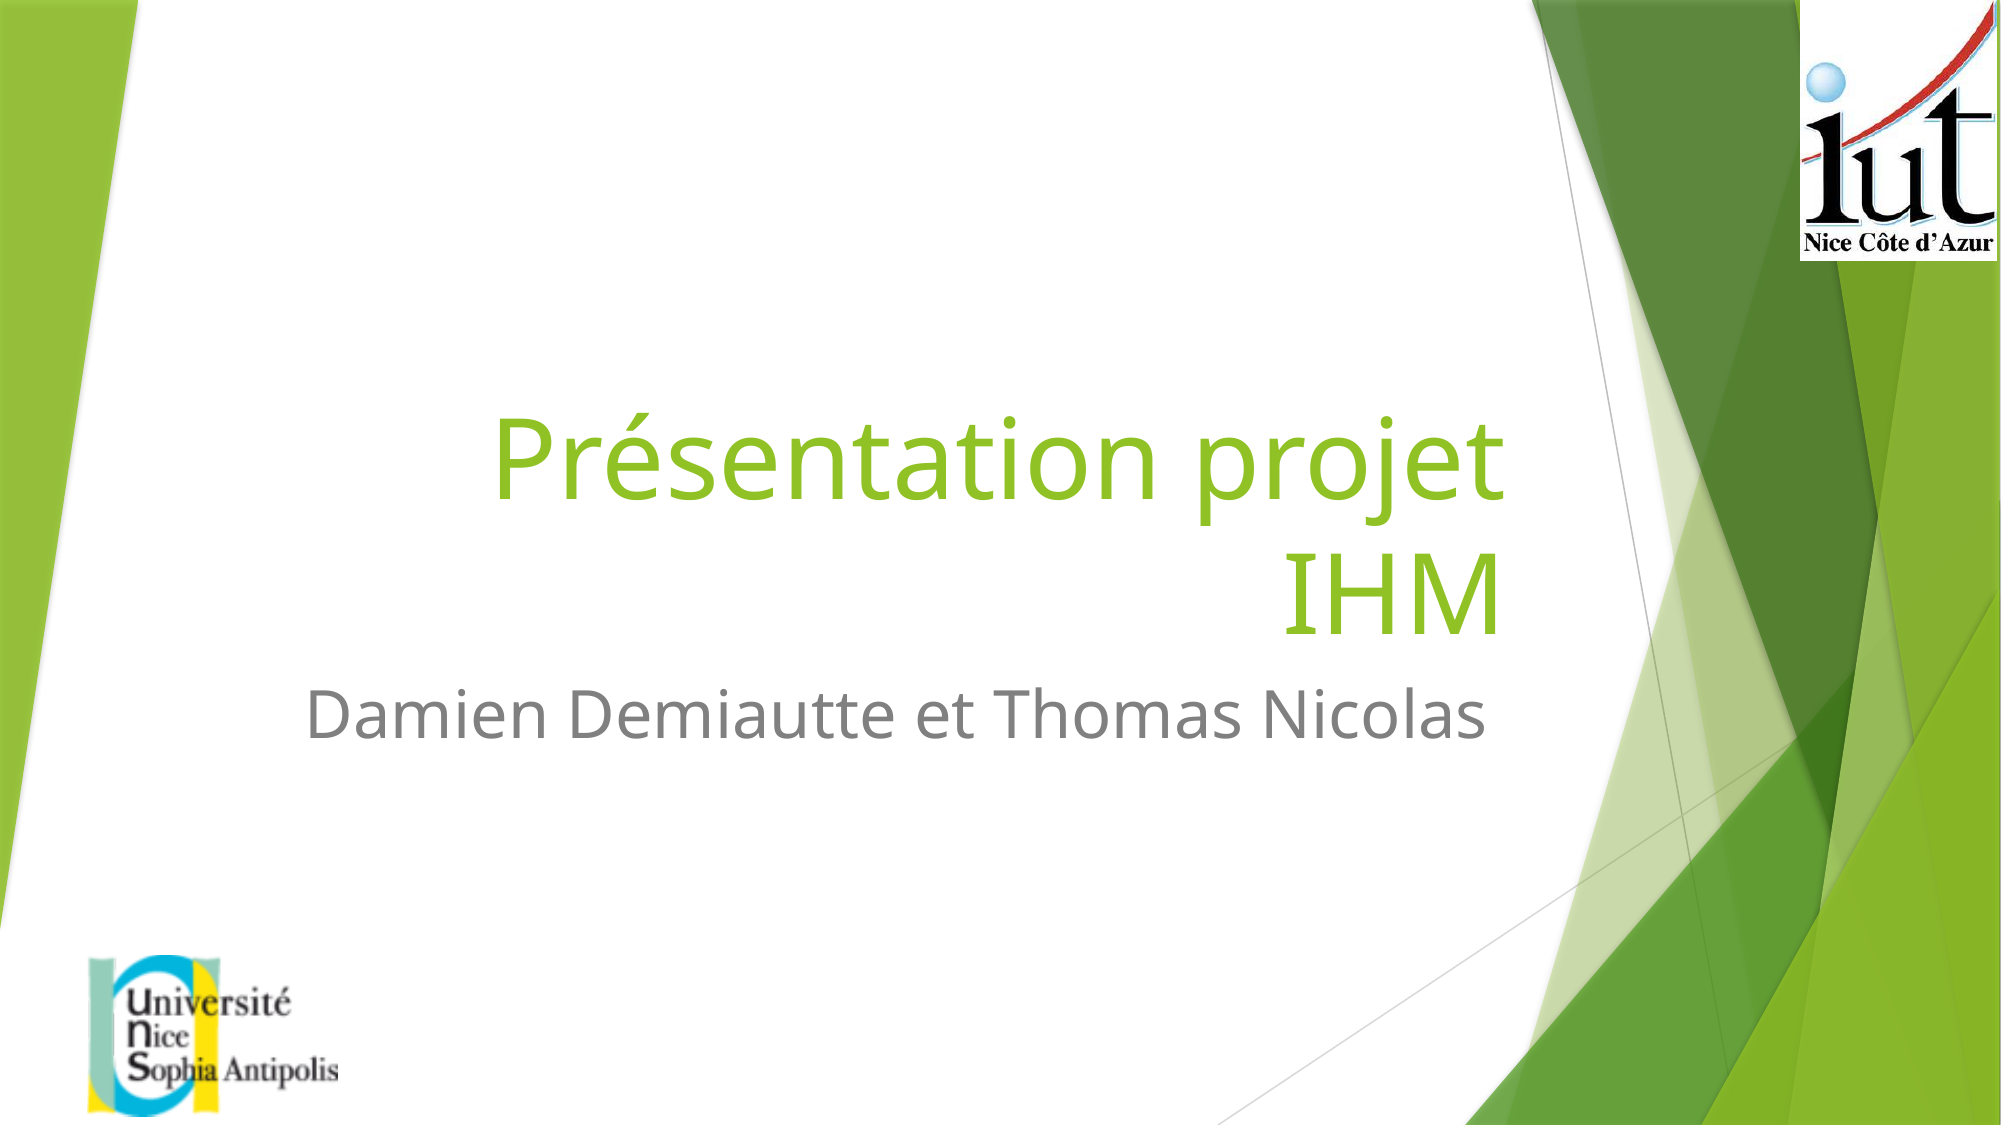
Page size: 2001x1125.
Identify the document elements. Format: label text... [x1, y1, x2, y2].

picture [1799, 0, 1998, 261]
picture [86, 955, 338, 1117]
title Présentation projet IHM [247, 394, 1522, 664]
subtitle Damien Demiautte et Thomas Nicolas [247, 664, 1522, 845]
